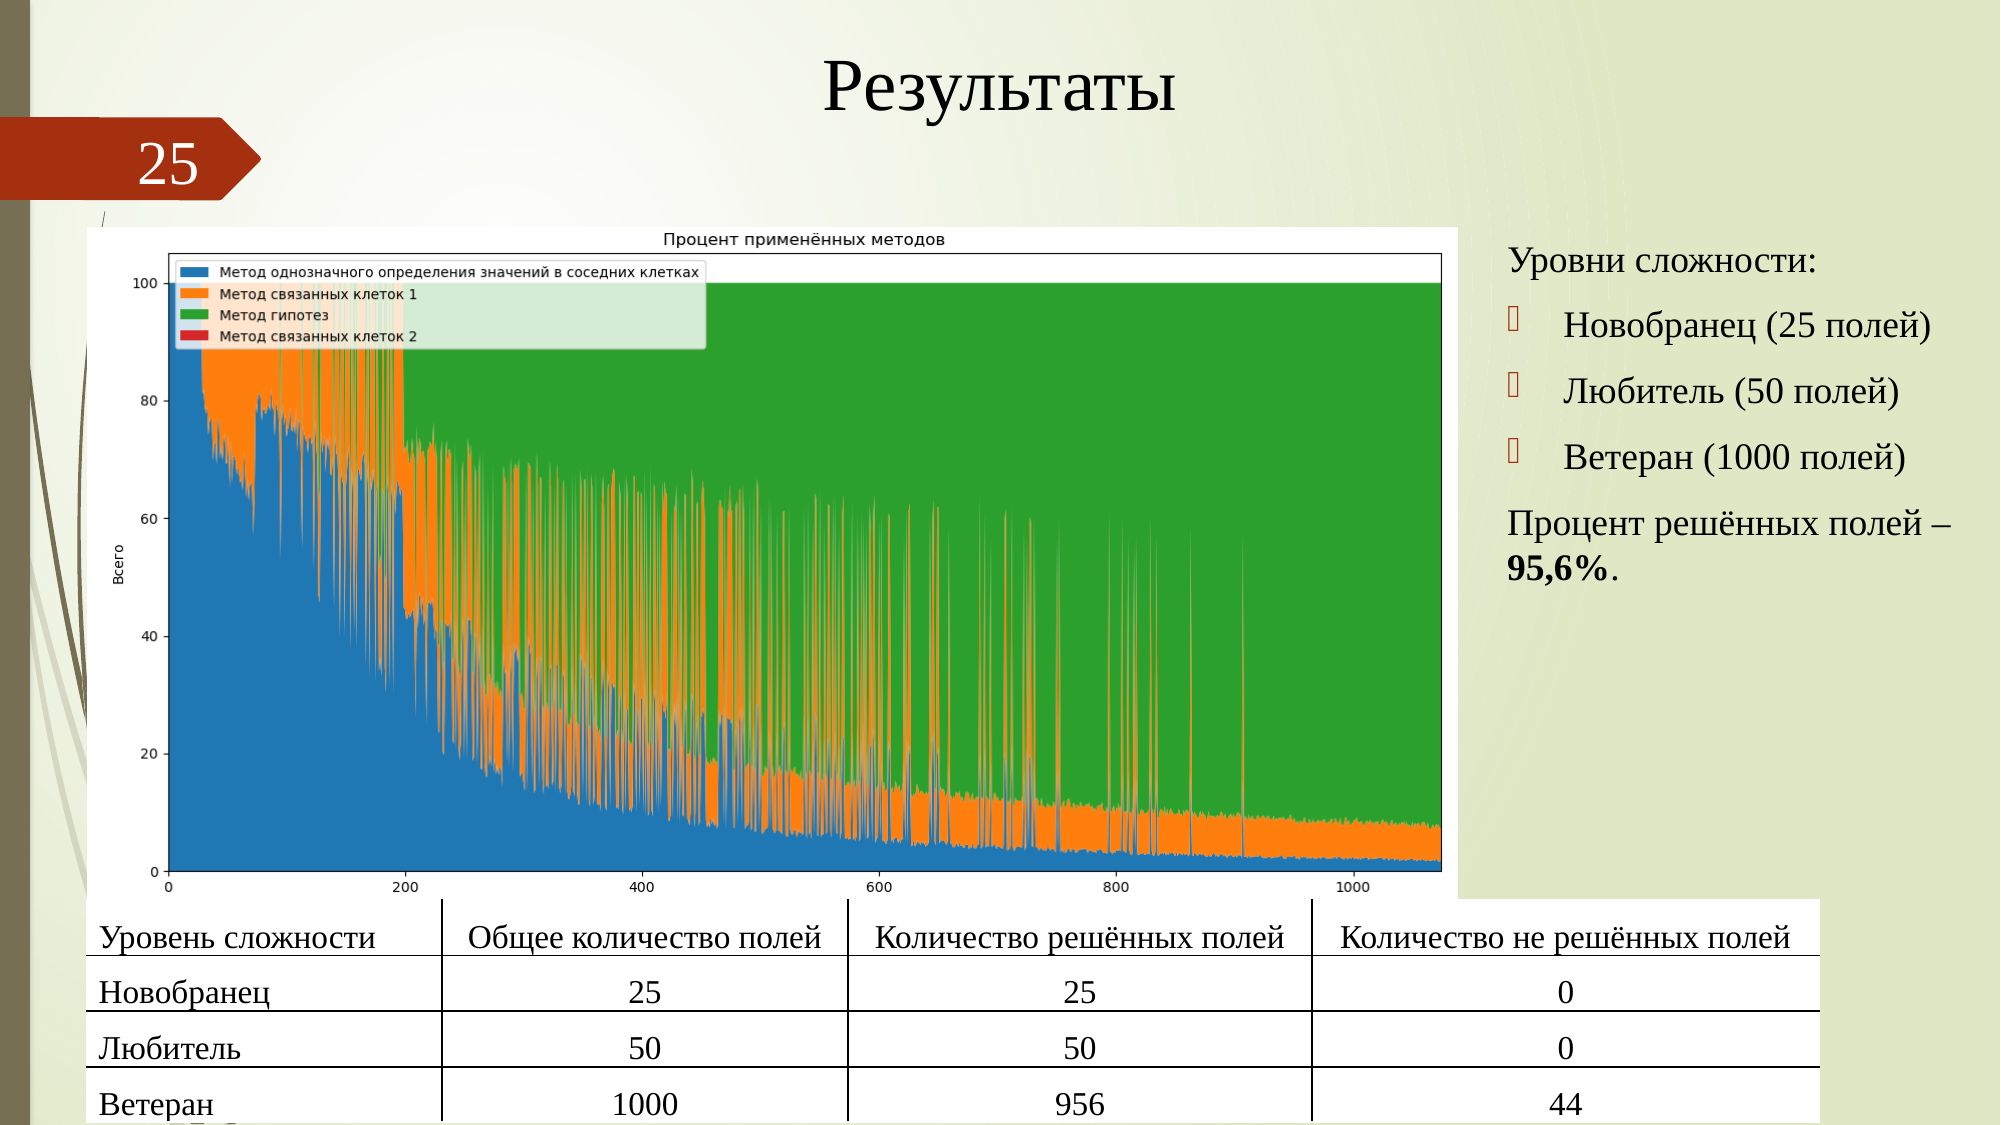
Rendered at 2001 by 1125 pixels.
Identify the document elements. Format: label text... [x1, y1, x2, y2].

table_cell 25 [849, 956, 1311, 1010]
table_cell 50 [443, 1012, 847, 1066]
table_cell 44 [1313, 1068, 1819, 1121]
table_cell Ветеран [88, 1068, 441, 1121]
table_cell 0 [1313, 1012, 1819, 1066]
table_header Количество не решённых полей [1313, 901, 1819, 955]
slide_number 25 [87, 129, 216, 190]
table_cell 956 [849, 1068, 1311, 1121]
picture [86, 226, 1458, 901]
table_cell 25 [443, 956, 847, 1010]
title Результаты [269, 28, 1731, 157]
table_cell 1000 [443, 1068, 847, 1121]
table_cell Любитель [88, 1012, 441, 1066]
table_cell 50 [849, 1012, 1311, 1066]
table_header Общее количество полей [443, 910, 847, 955]
table_header Количество решённых полей [849, 910, 1311, 955]
table_cell Новобранец [88, 956, 441, 1010]
table_cell 0 [1313, 956, 1819, 1010]
table_header Уровень сложности [88, 909, 441, 955]
list Уровни сложности: Новобранец (25 полей) Любитель (50 полей) Ветеран (1000 полей) Процент решённых полей – 95,6%. [1492, 227, 1970, 769]
